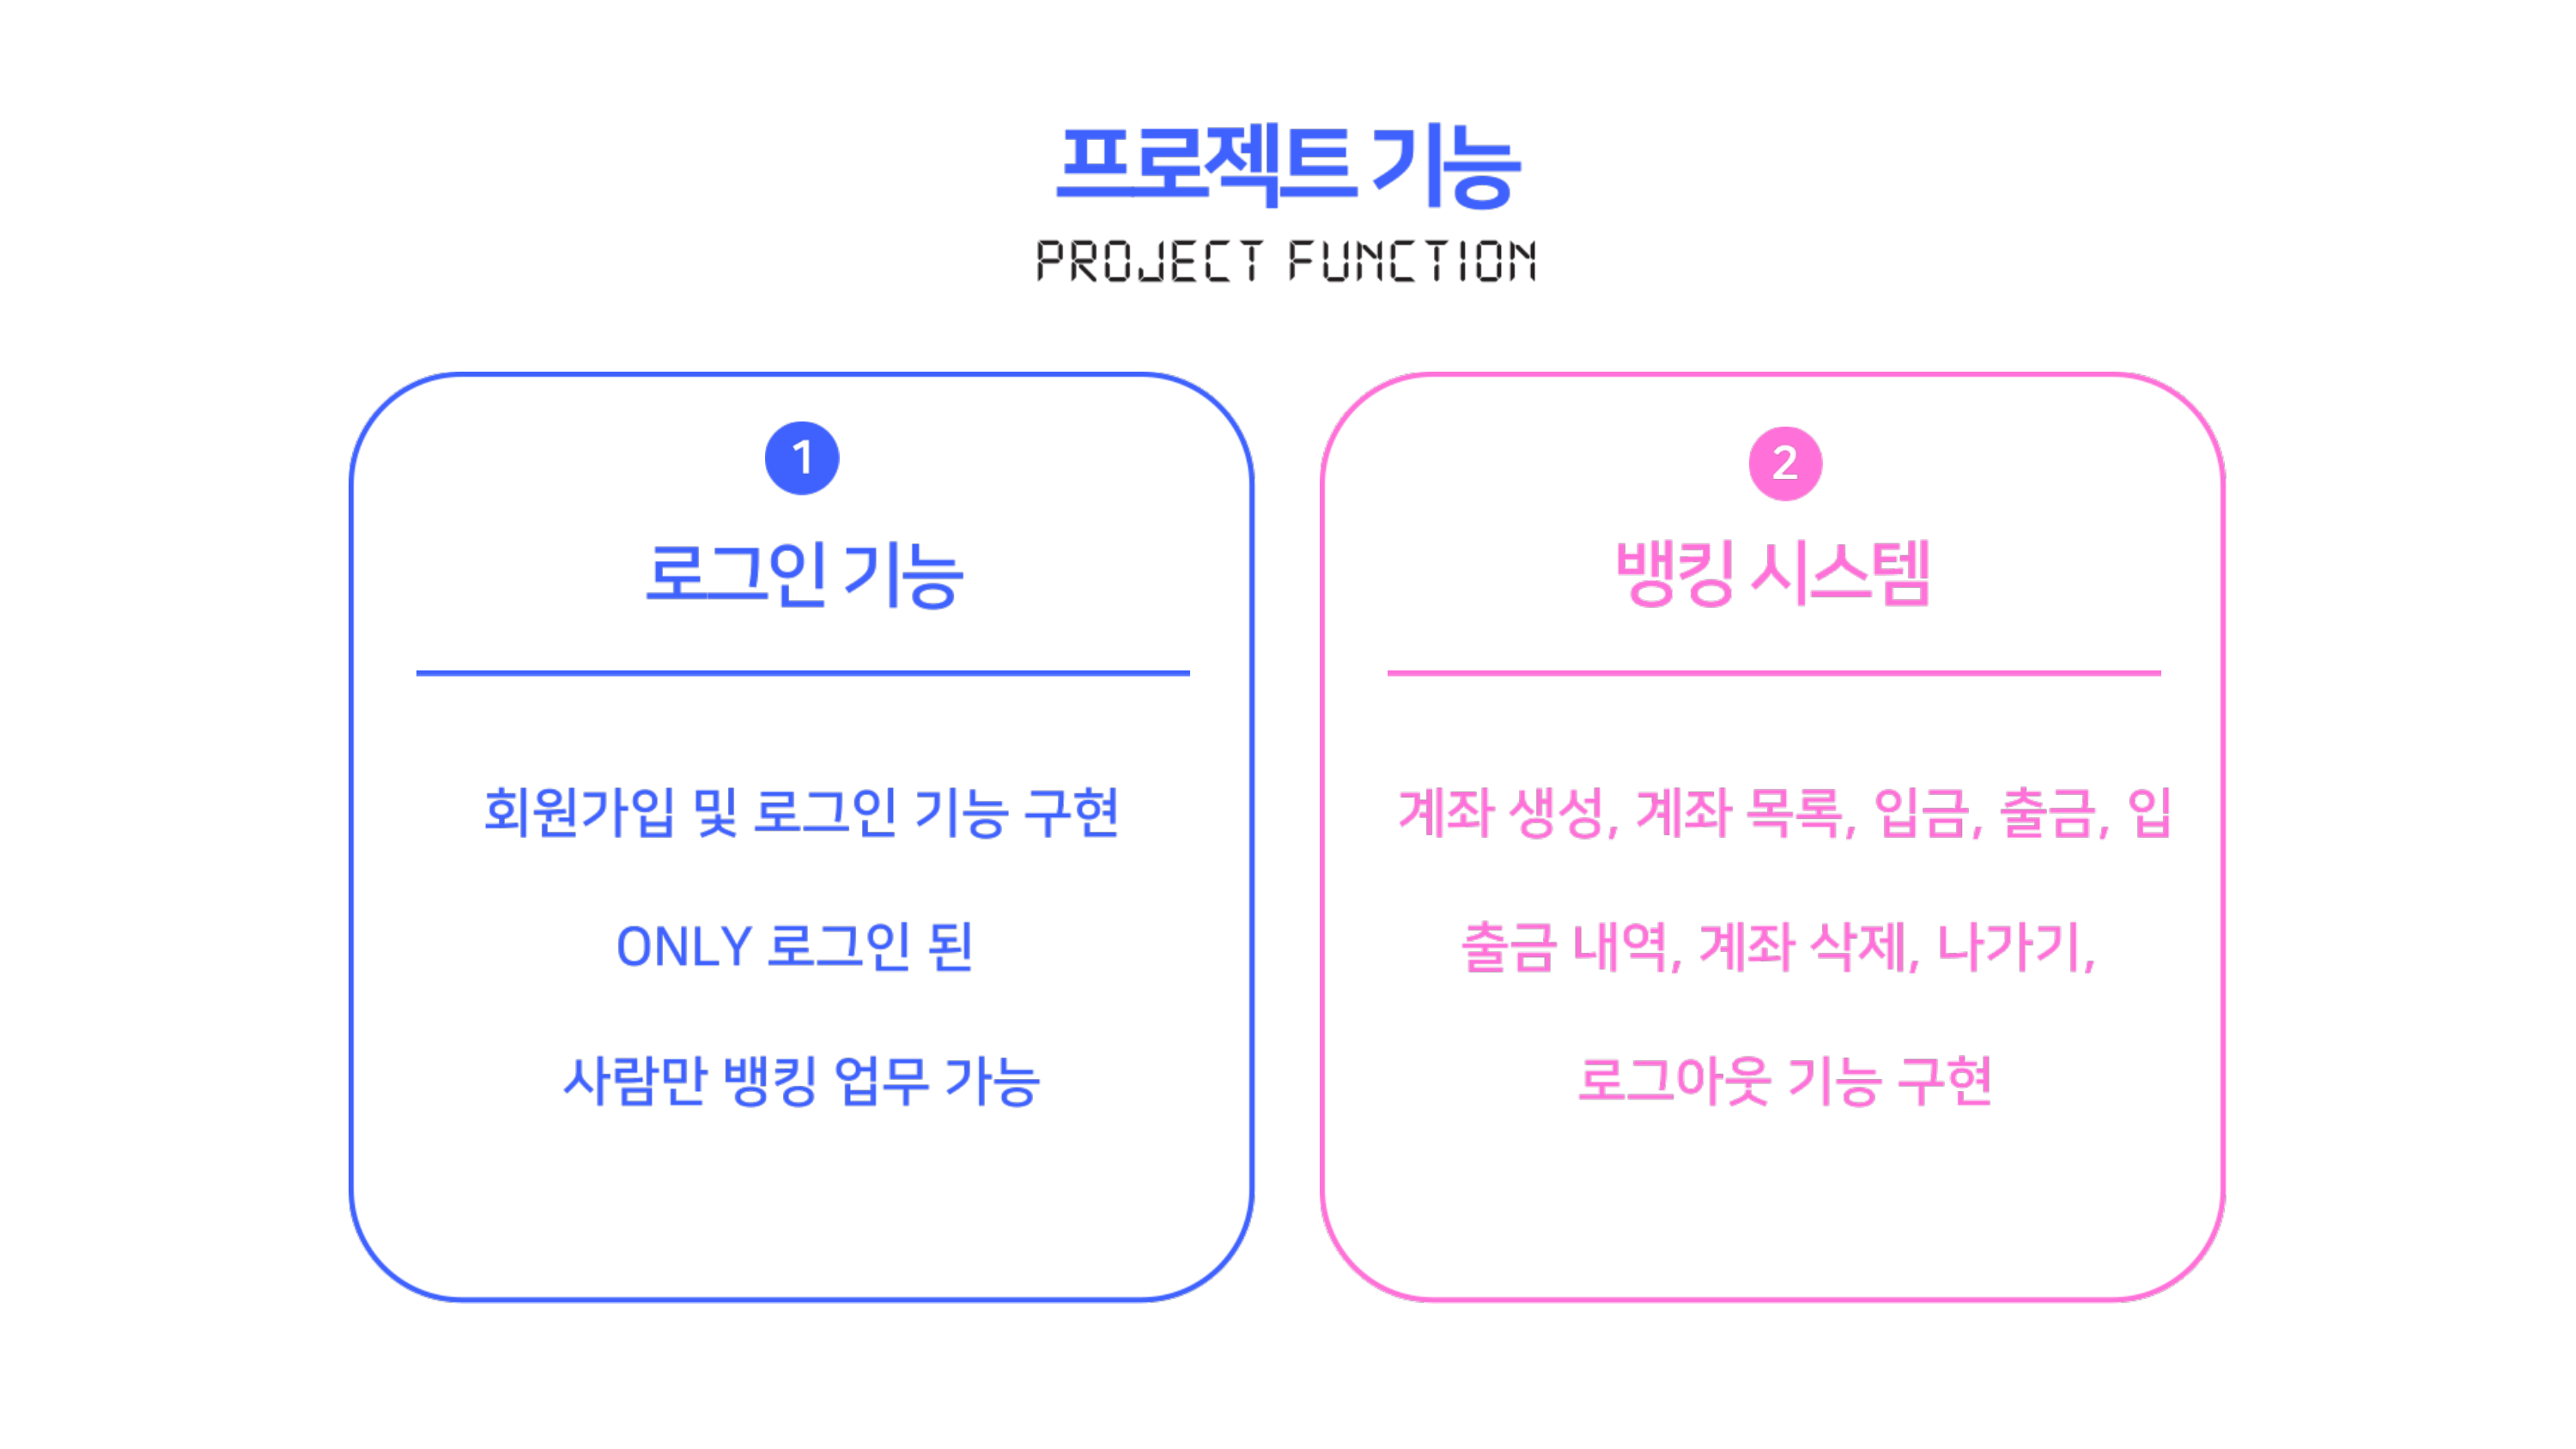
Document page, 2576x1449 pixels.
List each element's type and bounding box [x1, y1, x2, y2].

picture [729, 65, 1766, 366]
picture [1320, 372, 2239, 1304]
picture [301, 372, 1256, 1304]
